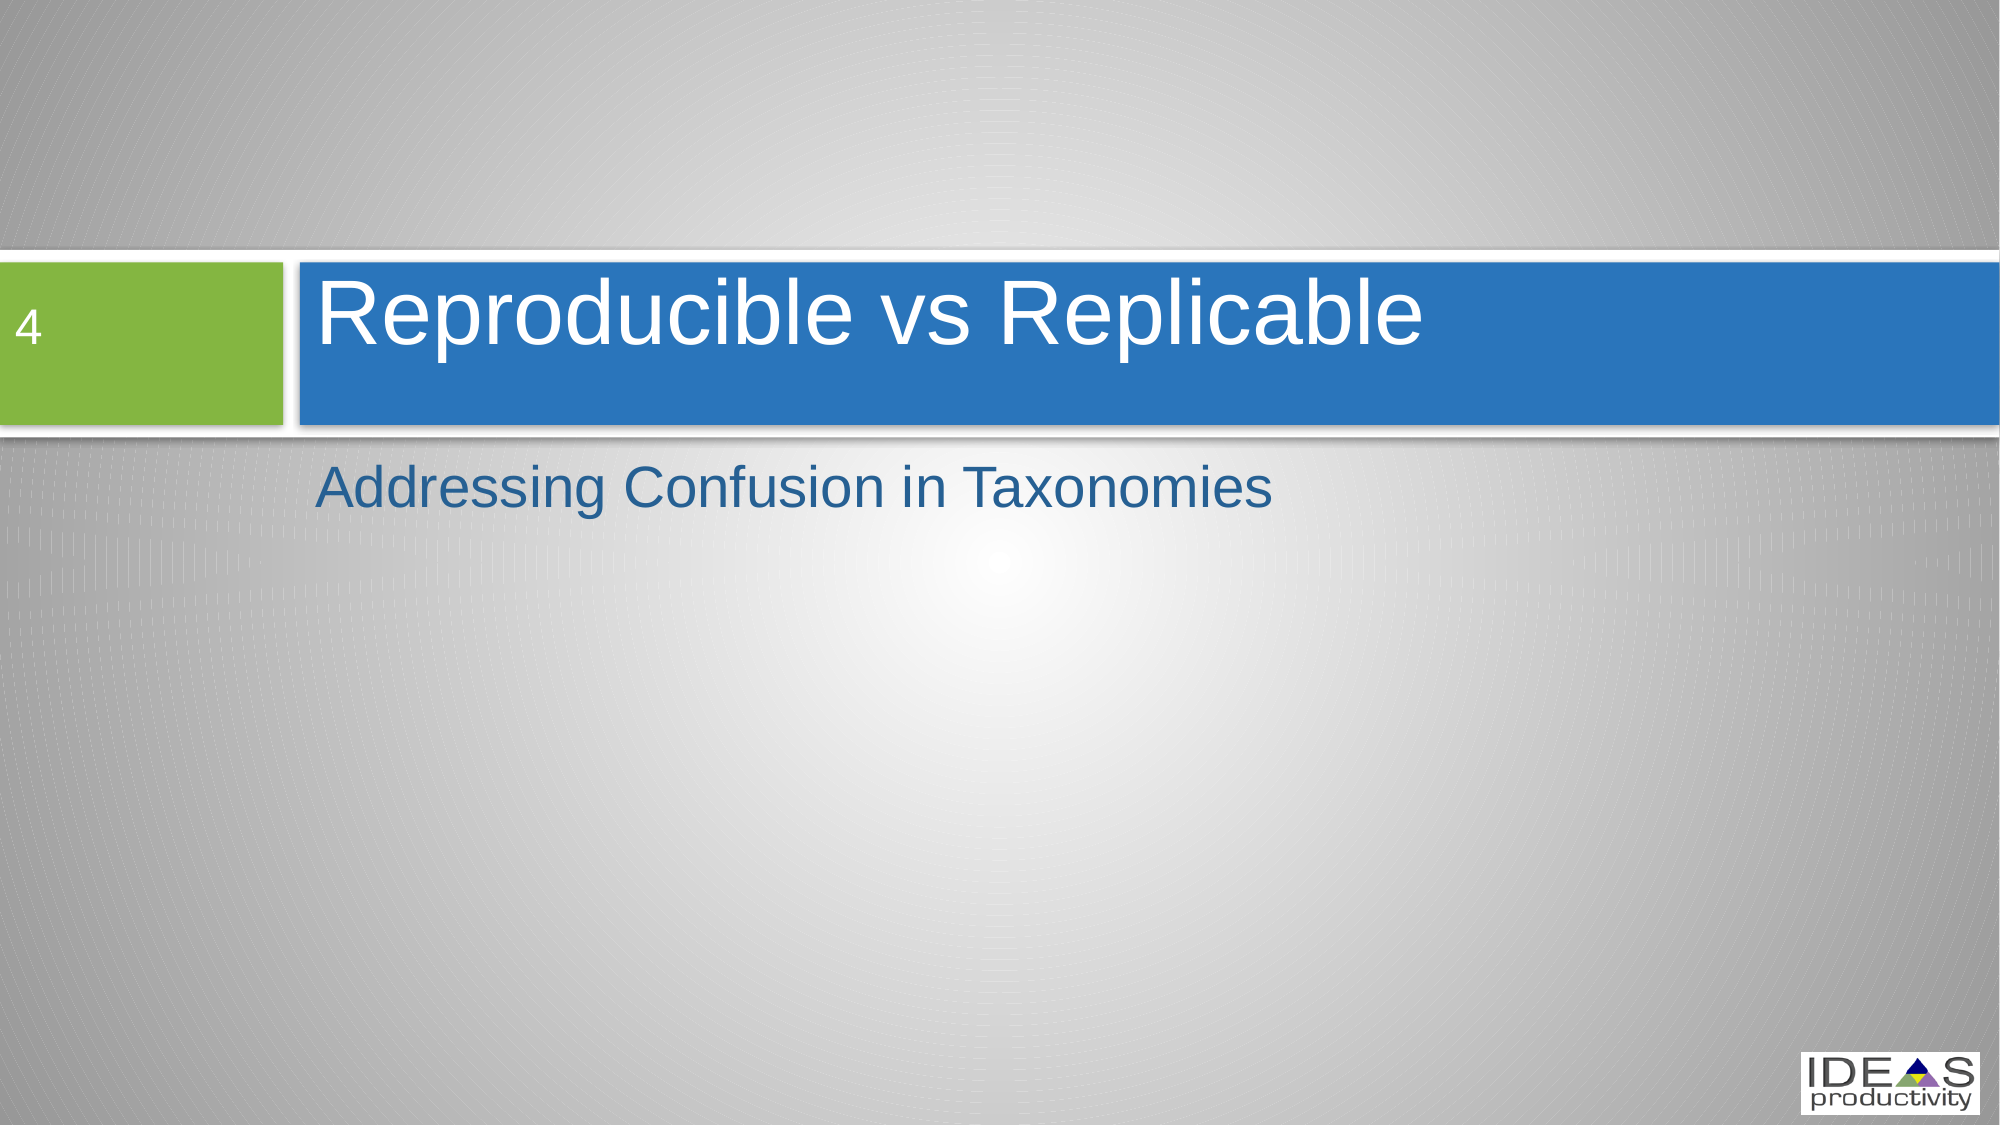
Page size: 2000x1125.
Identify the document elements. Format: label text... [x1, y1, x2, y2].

list Addressing Confusion in Taxonomies [299, 449, 1858, 725]
picture [1801, 1052, 1980, 1115]
slide_number 4 [0, 287, 284, 403]
title Reproducible vs Replicable [299, 262, 1967, 373]
